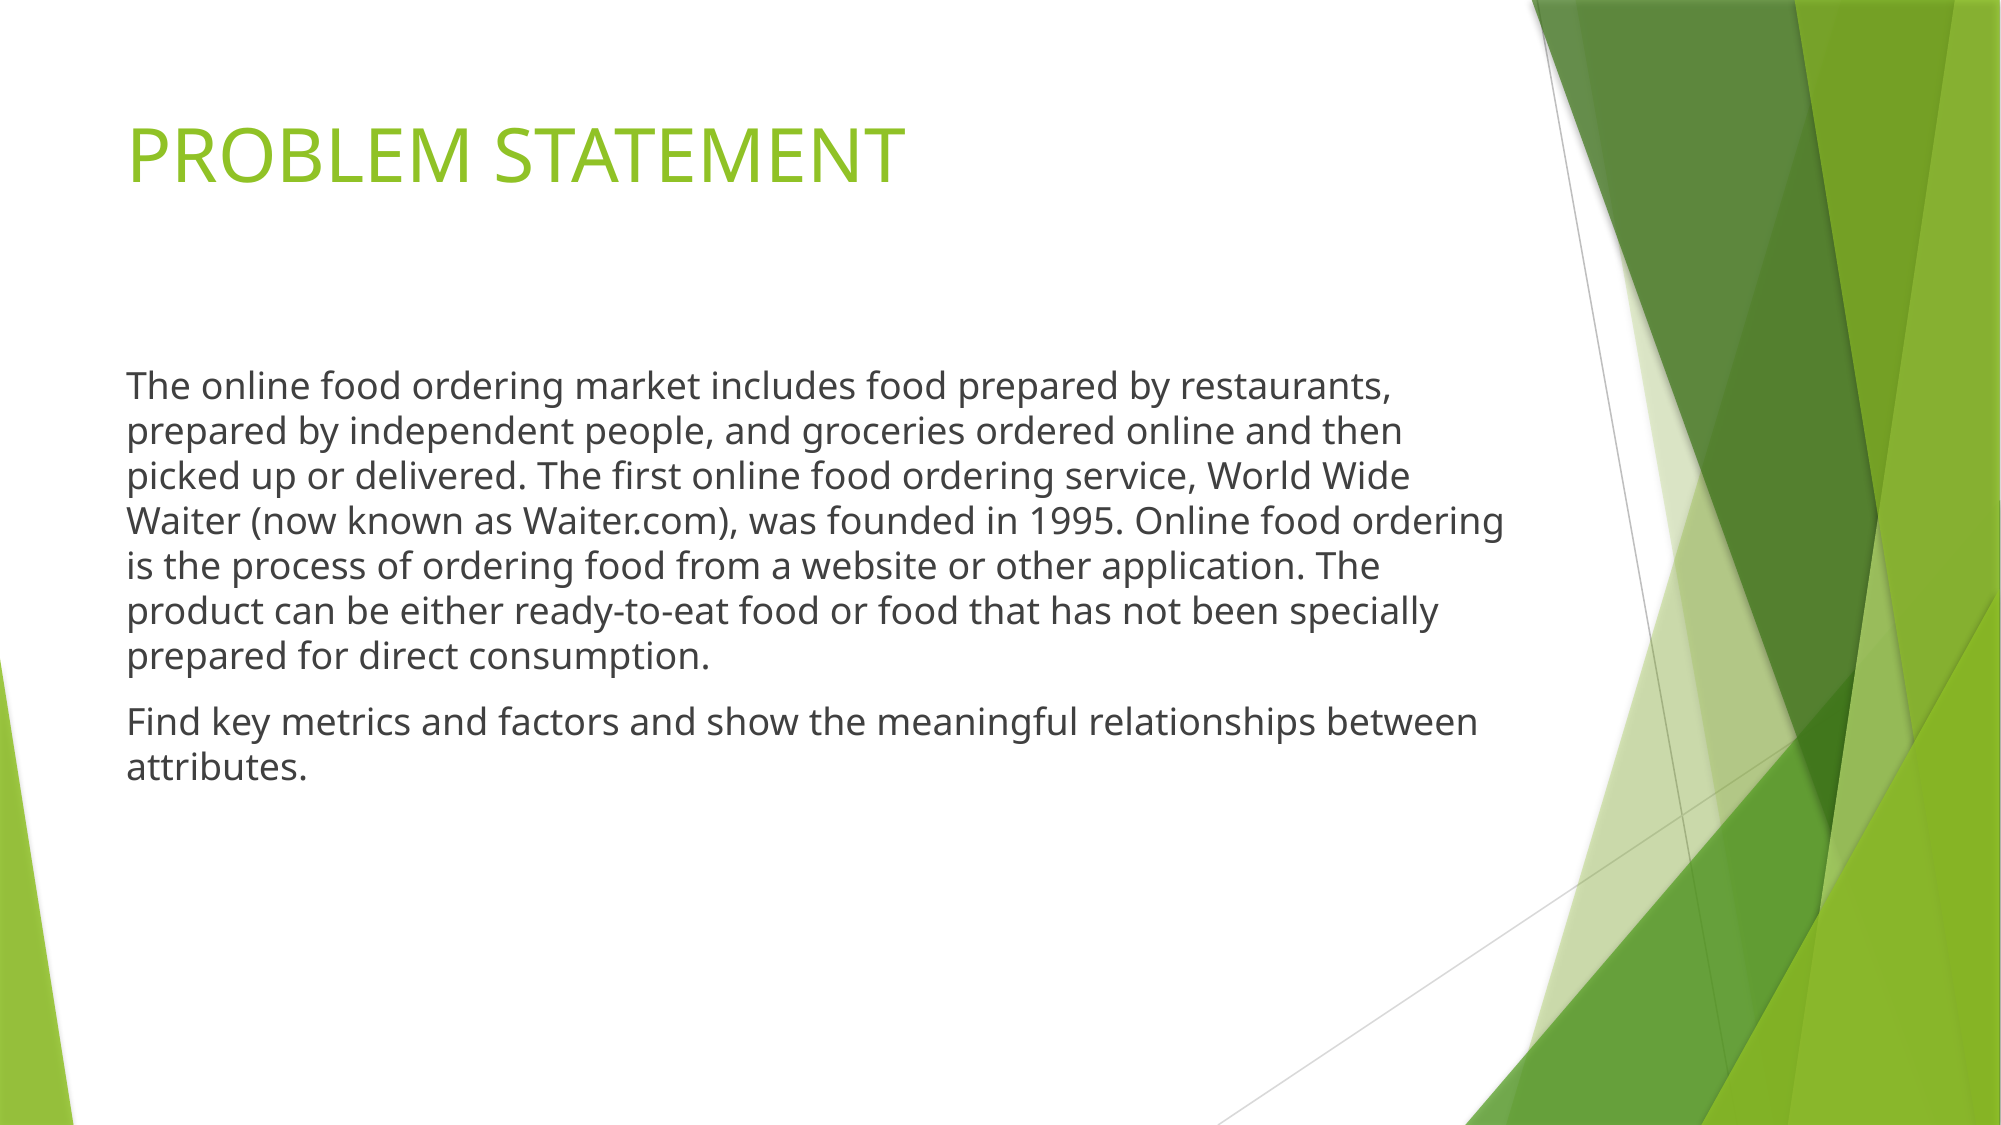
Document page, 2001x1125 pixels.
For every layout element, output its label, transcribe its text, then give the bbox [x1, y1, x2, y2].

title PROBLEM STATEMENT [111, 99, 1522, 317]
list The online food ordering market includes food prepared by restaurants, prepared by independent people, and groceries ordered online and then picked up or delivered. The first online food ordering service, World Wide Waiter (now known as Waiter.com), was founded in 1995. Online food ordering is the process of ordering food from a website or other application. The product can be either ready-to-eat food or food that has not been specially prepared for direct consumption. Find key metrics and factors and show the meaningful relationships between attributes. [111, 354, 1522, 992]
